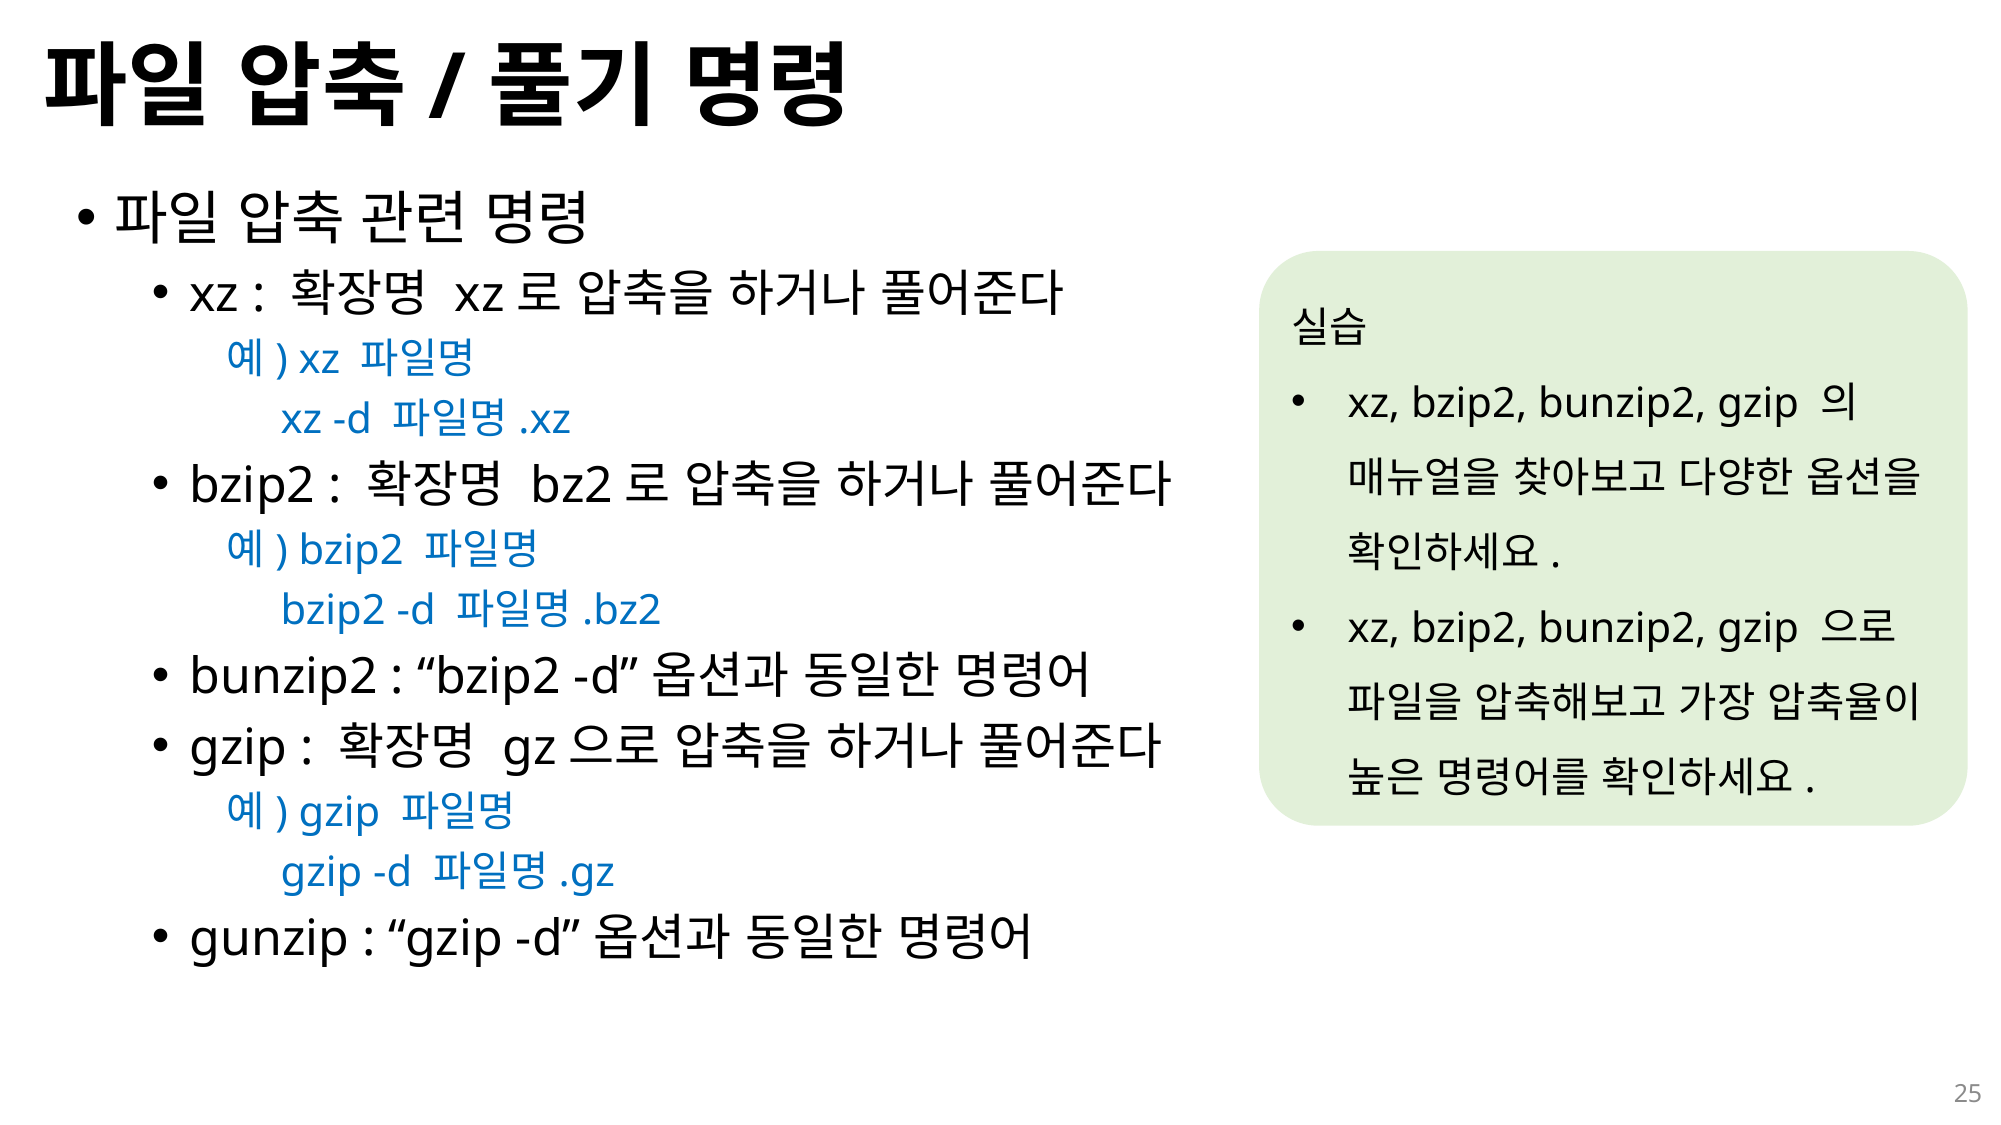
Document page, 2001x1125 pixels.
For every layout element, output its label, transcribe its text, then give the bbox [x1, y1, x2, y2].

slide_number 25 [1922, 1065, 1998, 1125]
text_box 실습 xz, bzip2, bunzip2, gzip 의 매뉴얼을 찾아보고 다양한 옵션을 확인하세요. xz, bzip2, bunzip2, gzip 으로 파일을 압축해보고 가장 압축율이 높은 명령어를 확인하세요. [1258, 250, 1969, 827]
list 파일 압축 관련 명령 xz : 확장명 xz로 압축을 하거나 풀어준다 예) xz 파일명 xz -d 파일명.xz bzip2 : 확장명 bz2로 압축을 하거나 풀어준다 예) bzip2 파일명 bzip2 -d 파일명.bz2 bunzip2 : “bzip2 -d”옵션과 동일한 명령어 gzip : 확장명 gz으로 압축을 하거나 풀어준다 예) gzip 파일명 gzip -d 파일명.gz gunzip : “gzip -d”옵션과 동일한 명령어 [61, 173, 1938, 1095]
title 파일 압축/풀기 명령 [28, 28, 1968, 150]
